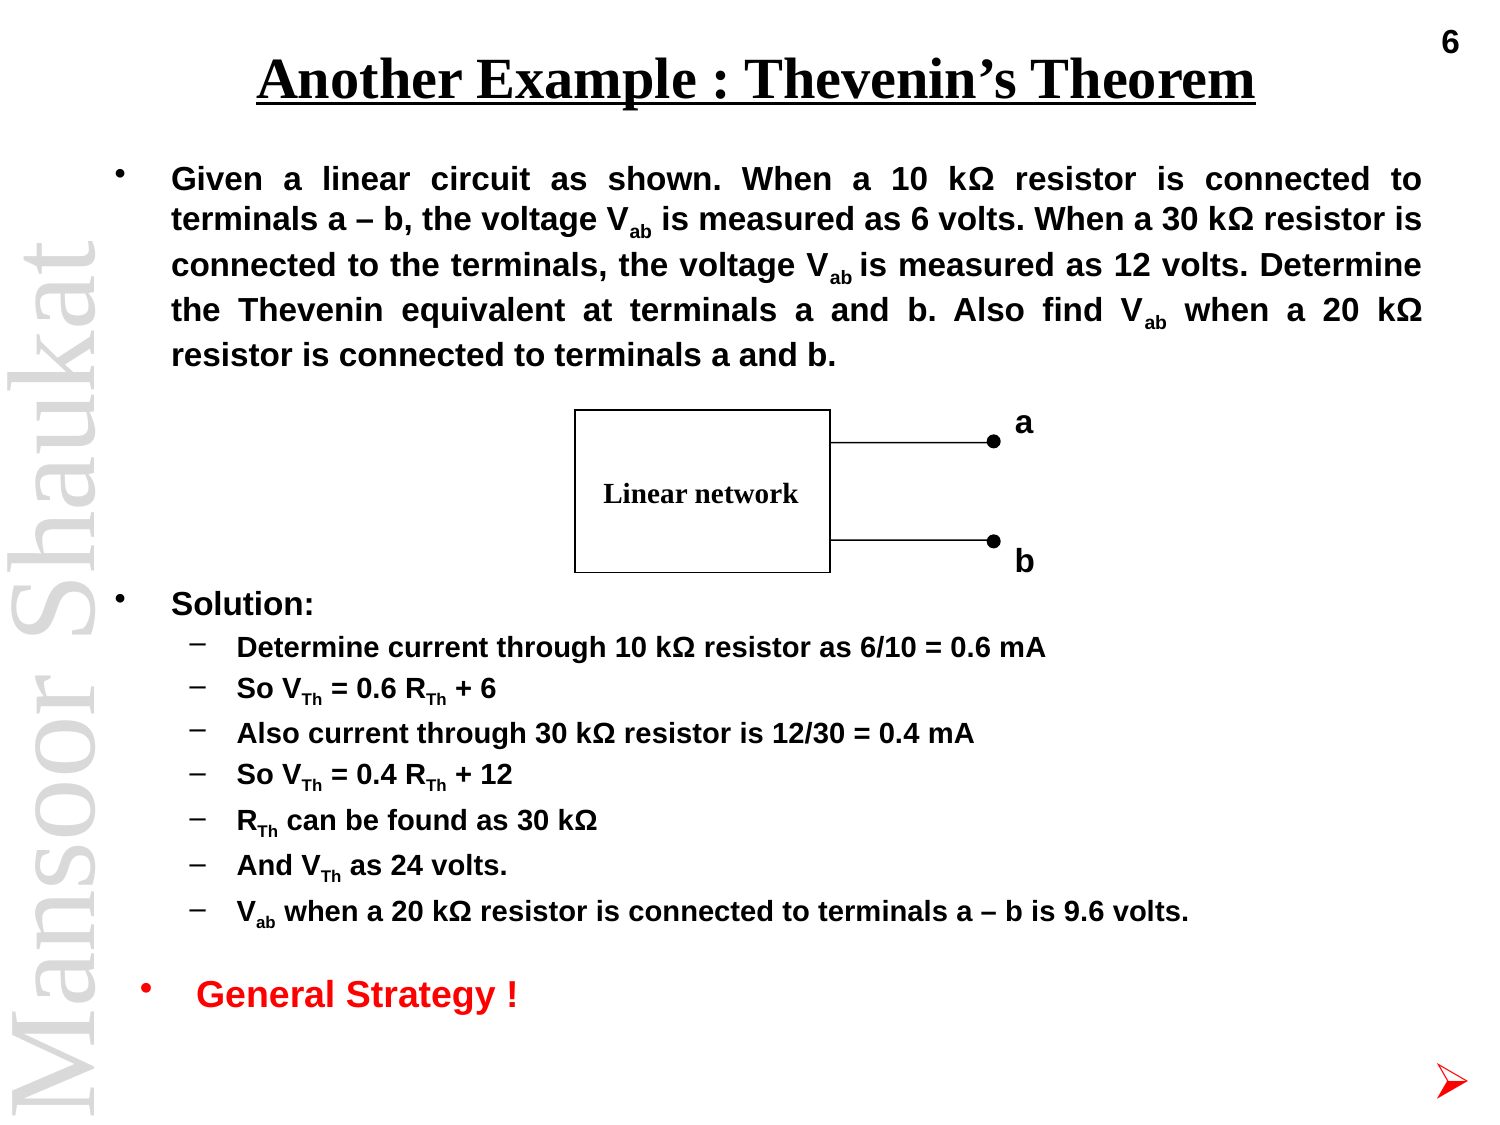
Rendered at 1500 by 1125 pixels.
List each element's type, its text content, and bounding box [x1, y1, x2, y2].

text_box Solution: Determine current through 10 kΩ resistor as 6/10 = 0.6 mA So VTh = 0.6 RTh + 6 Also current through 30 kΩ resistor is 12/30 = 0.4 mA So VTh = 0.4 RTh + 12 RTh can be found as 30 kΩ And VTh as 24 volts. Vab when a 20 kΩ resistor is connected to terminals a – b is 9.6 volts. [99, 574, 1438, 938]
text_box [574, 392, 1051, 588]
slide_number 6 [1162, 12, 1476, 88]
text_box Given a linear circuit as shown. When a 10 kΩ resistor is connected to terminals a – b, the voltage Vab is measured as 6 volts. When a 30 kΩ resistor is connected to the terminals, the voltage Vab is measured as 12 volts. Determine the Thevenin equivalent at terminals a and b. Also find Vab when a 20 kΩ resistor is connected to terminals a and b. [99, 149, 1438, 375]
text_box [1417, 1049, 1500, 1125]
text_box General Strategy ! [125, 962, 1438, 1013]
title Another Example : Thevenin’s Theorem [99, 37, 1413, 113]
